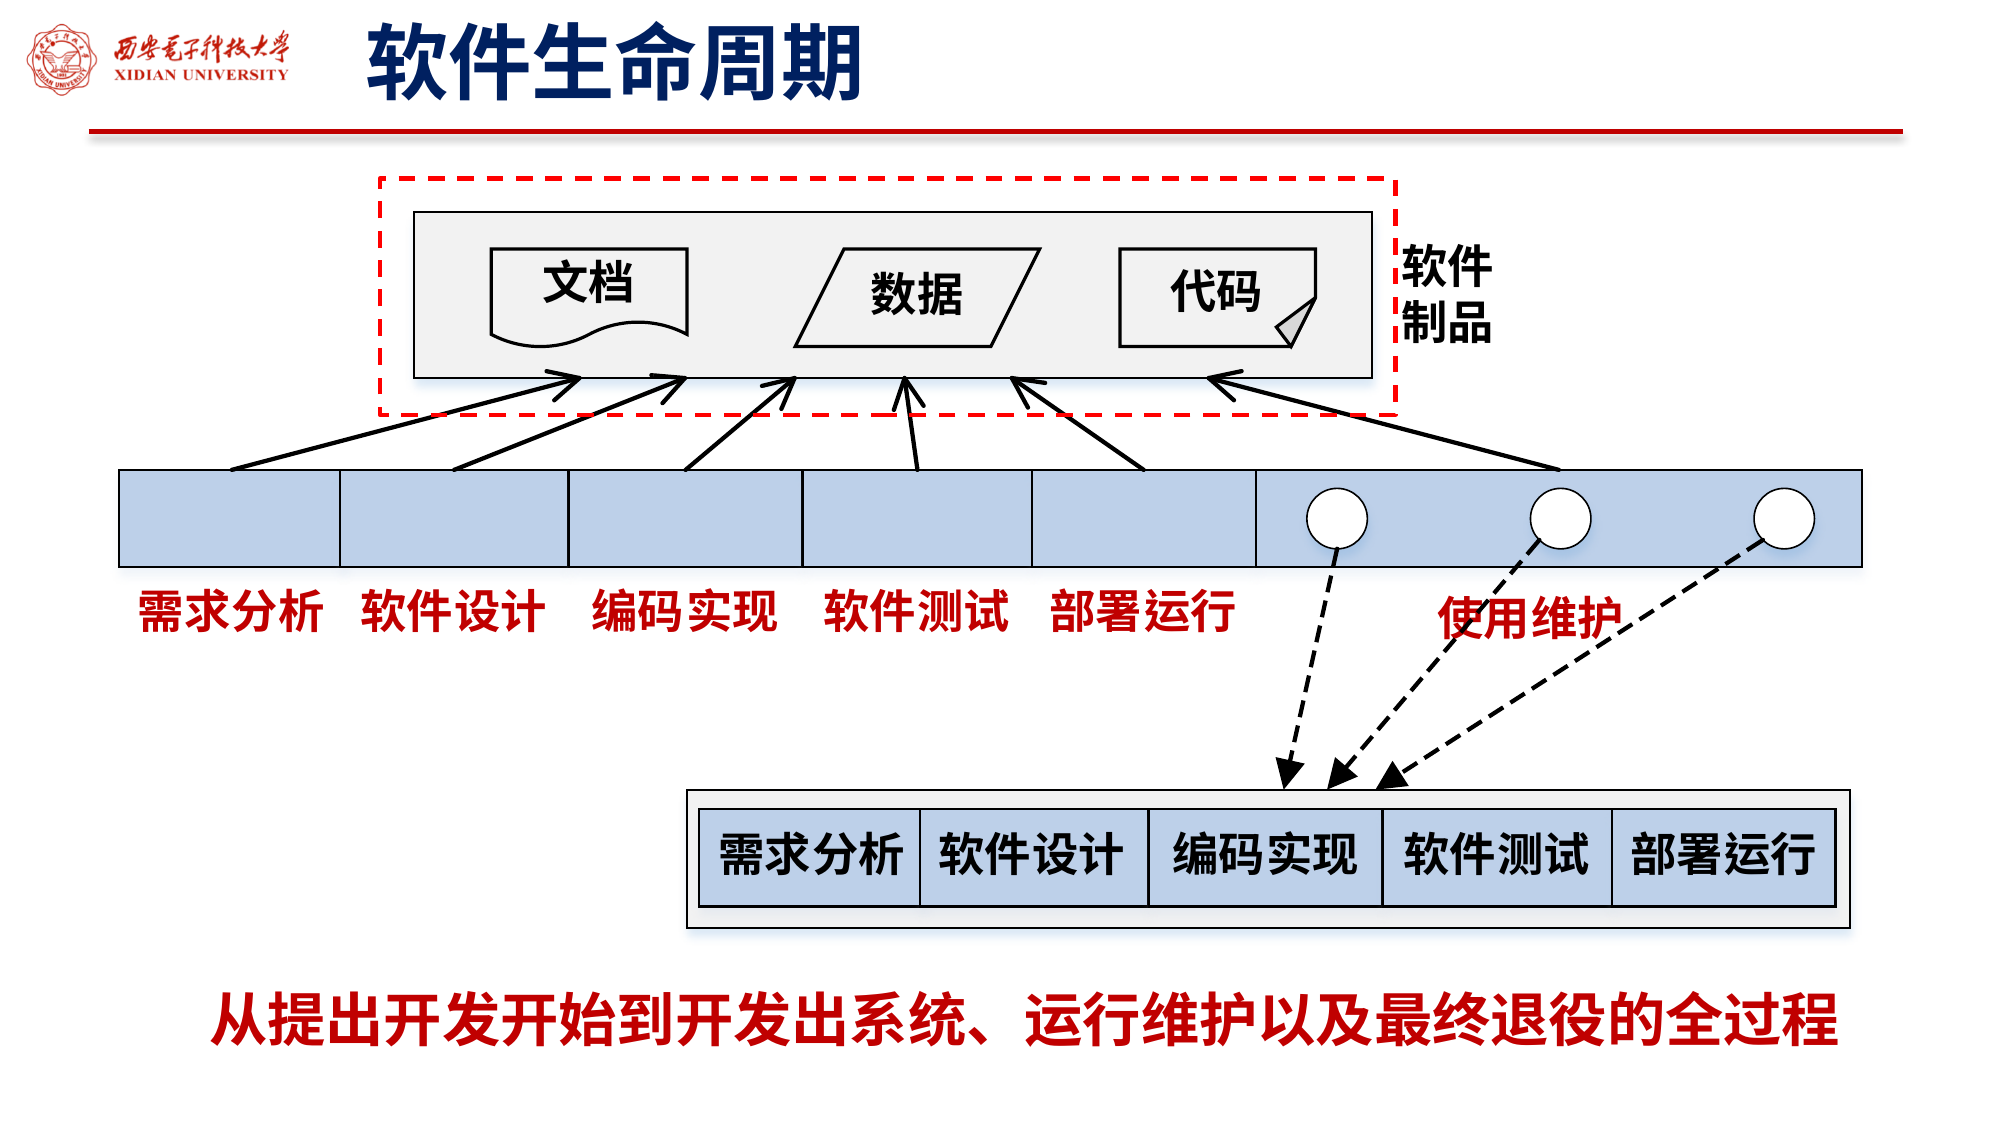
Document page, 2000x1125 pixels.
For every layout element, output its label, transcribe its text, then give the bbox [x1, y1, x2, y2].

text_box 从提出开发开始到开发出系统、运行维护以及最终退役的全过程 [100, 975, 1949, 1061]
text_box [378, 176, 1398, 198]
picture [25, 21, 289, 99]
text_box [101, 201, 1881, 953]
title 软件生命周期 [350, 2, 1880, 119]
